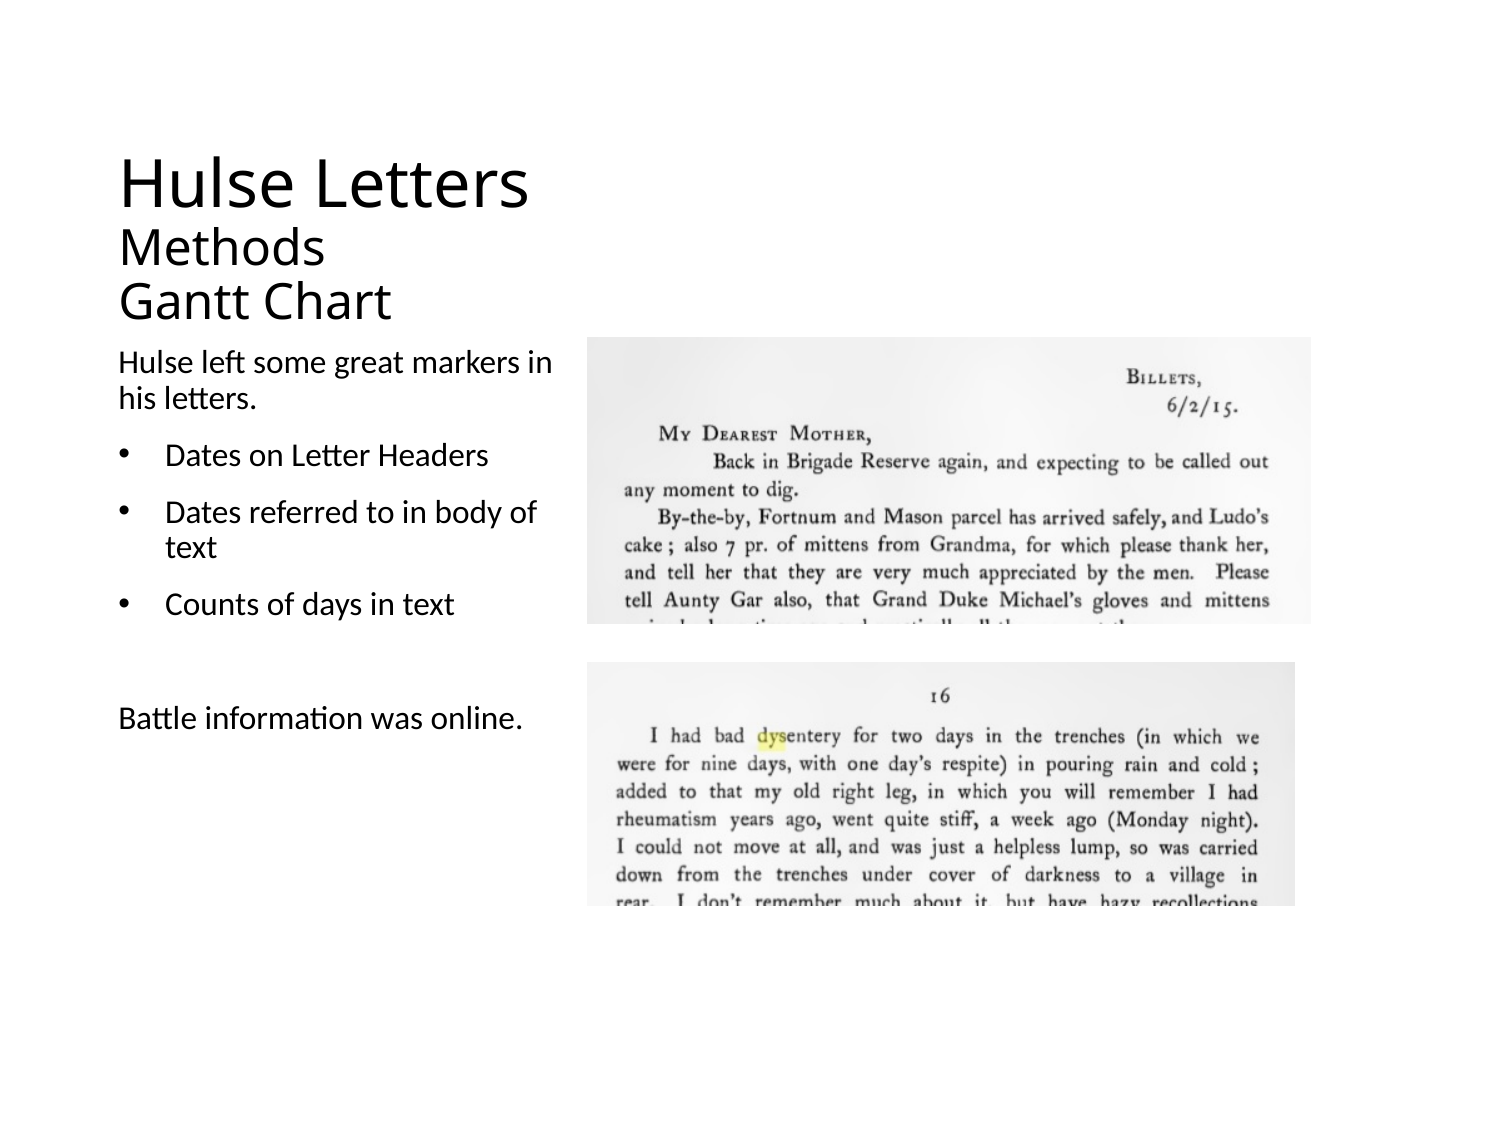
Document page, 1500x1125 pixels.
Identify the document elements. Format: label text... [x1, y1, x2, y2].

title Hulse Letters Methods Gantt Chart [103, 75, 588, 337]
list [587, 337, 1311, 624]
list Hulse left some great markers in his letters. Dates on Letter Headers Dates referred to in body of text Counts of days in text Battle information was online. [103, 337, 588, 963]
picture [587, 662, 1295, 906]
